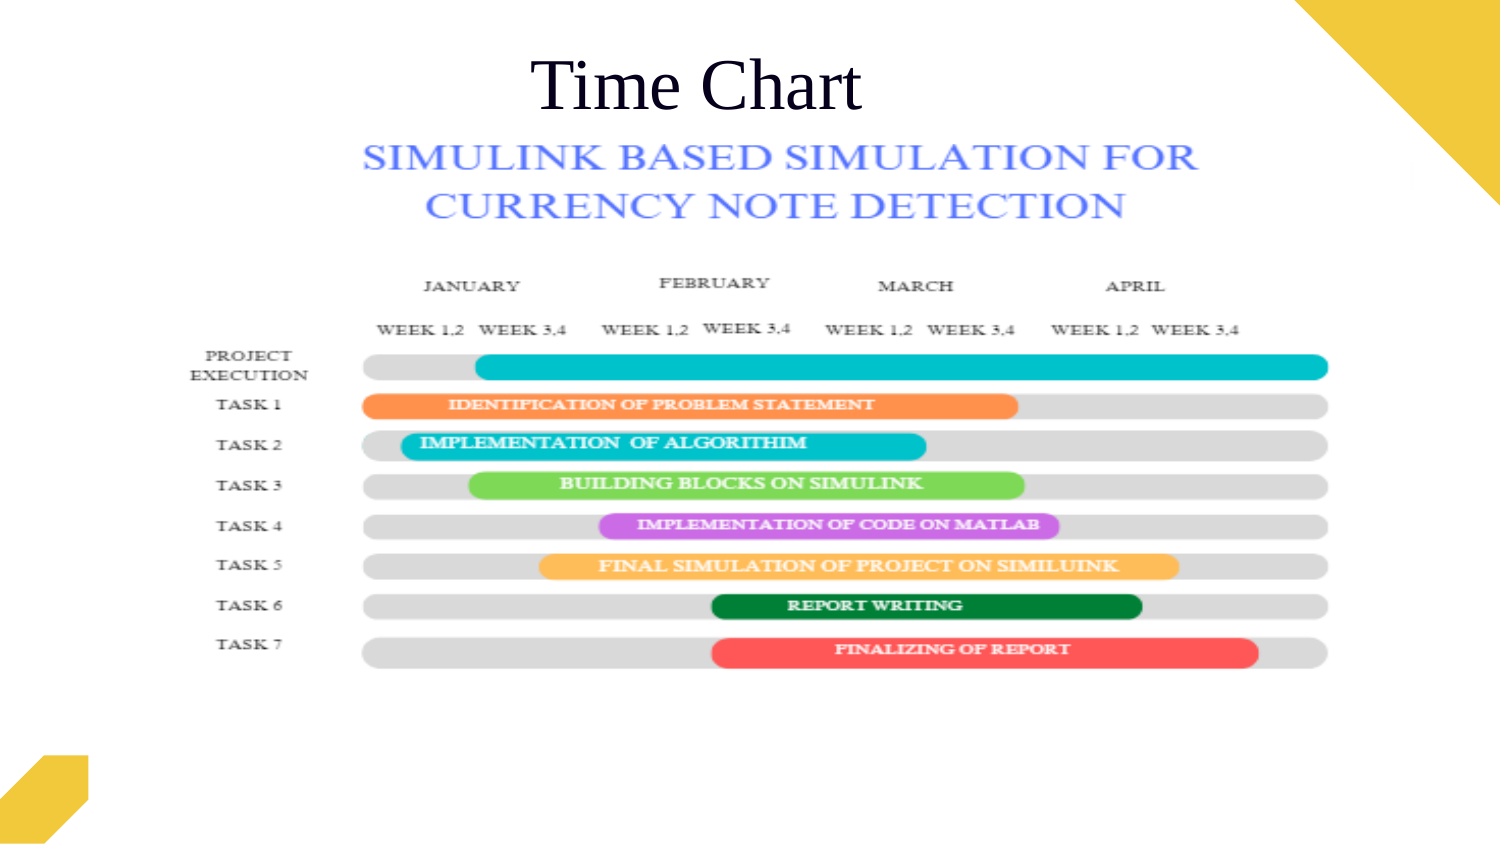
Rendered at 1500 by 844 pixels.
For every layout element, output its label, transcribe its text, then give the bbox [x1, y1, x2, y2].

text_box [8, 80, 1466, 821]
picture [147, 144, 1414, 844]
text_box Time Chart [467, 21, 945, 102]
